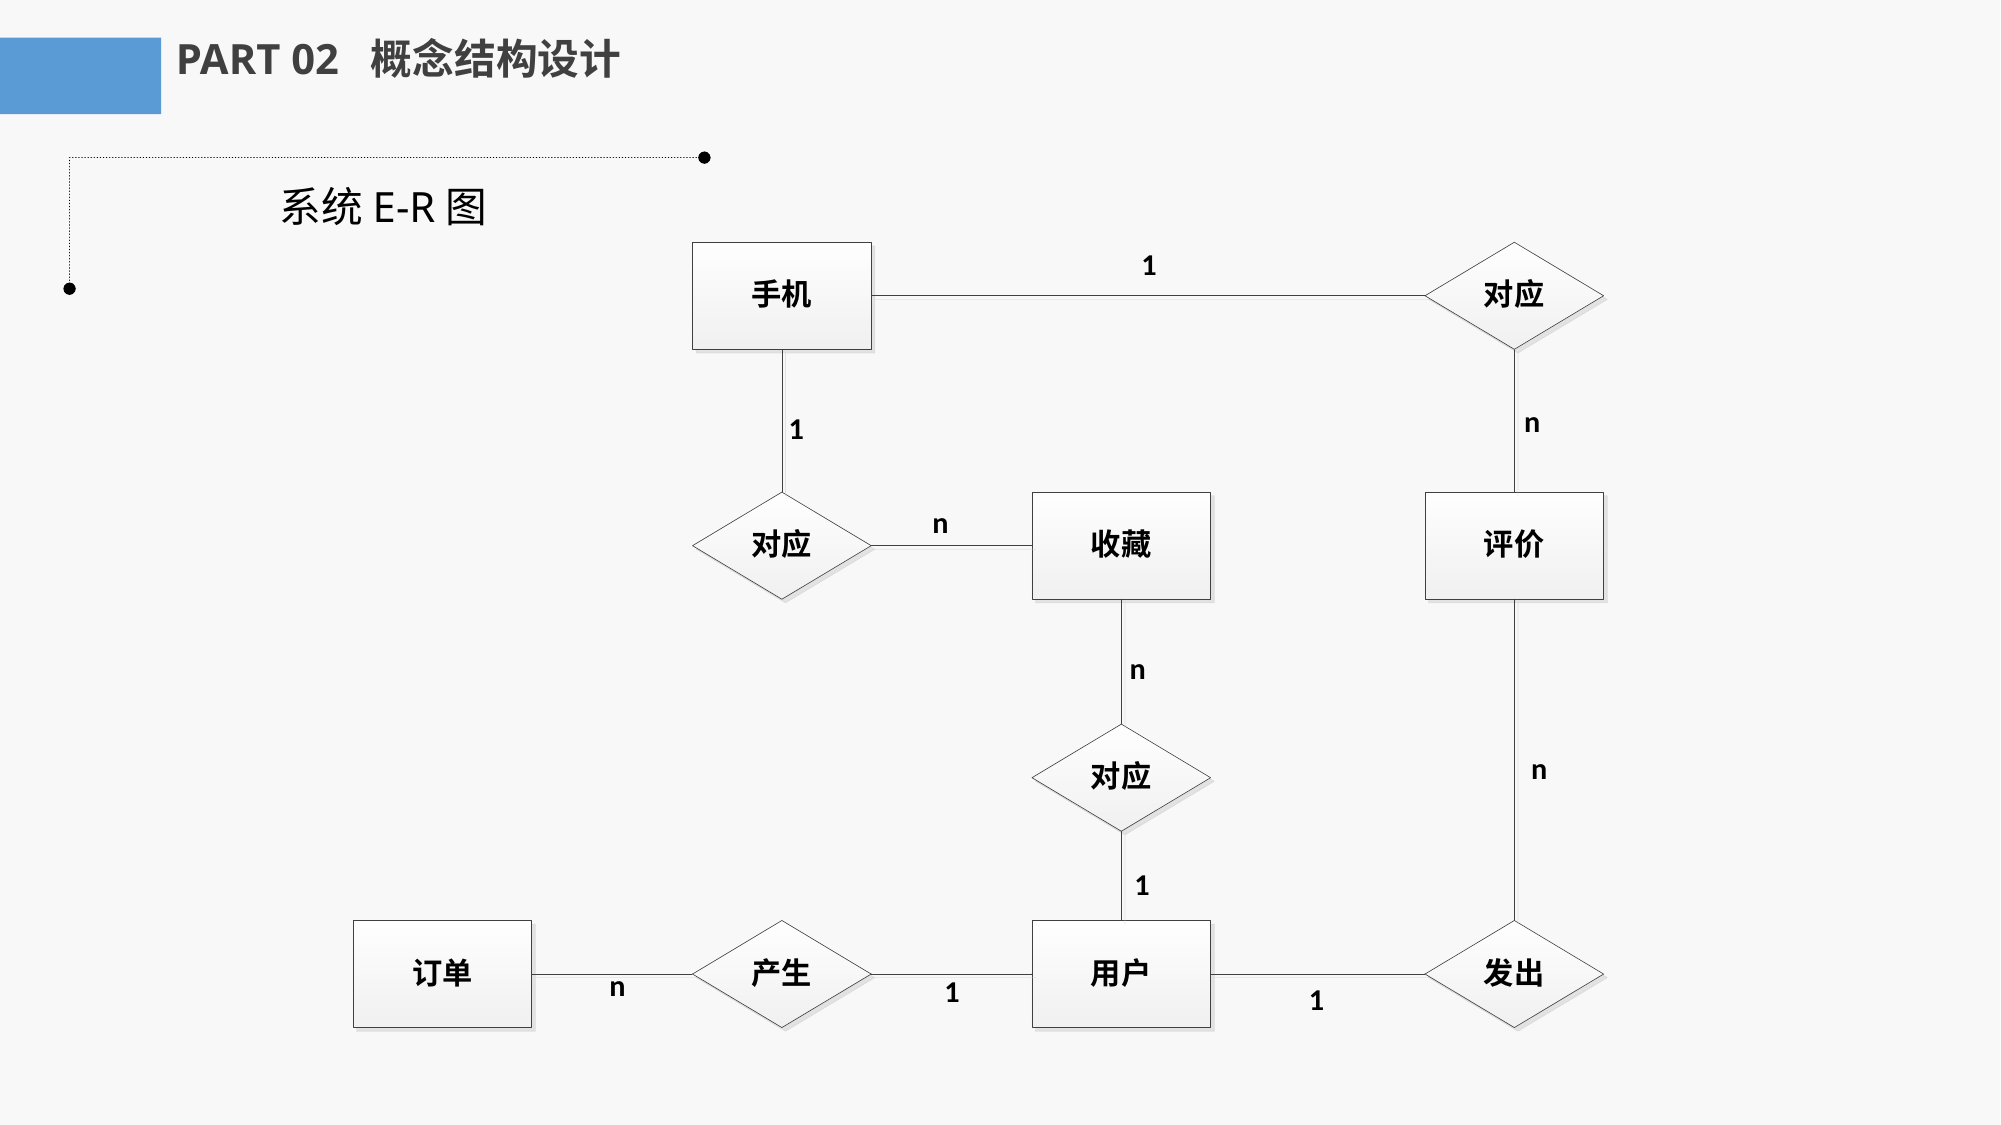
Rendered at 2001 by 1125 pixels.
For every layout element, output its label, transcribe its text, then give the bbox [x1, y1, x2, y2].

text_box [0, 37, 162, 115]
text_box [69, 151, 711, 173]
text_box PART 02 概念结构设计 [161, 25, 820, 91]
text_box [63, 239, 311, 295]
text_box 系统E-R图 [69, 173, 697, 239]
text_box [349, 238, 1669, 1035]
